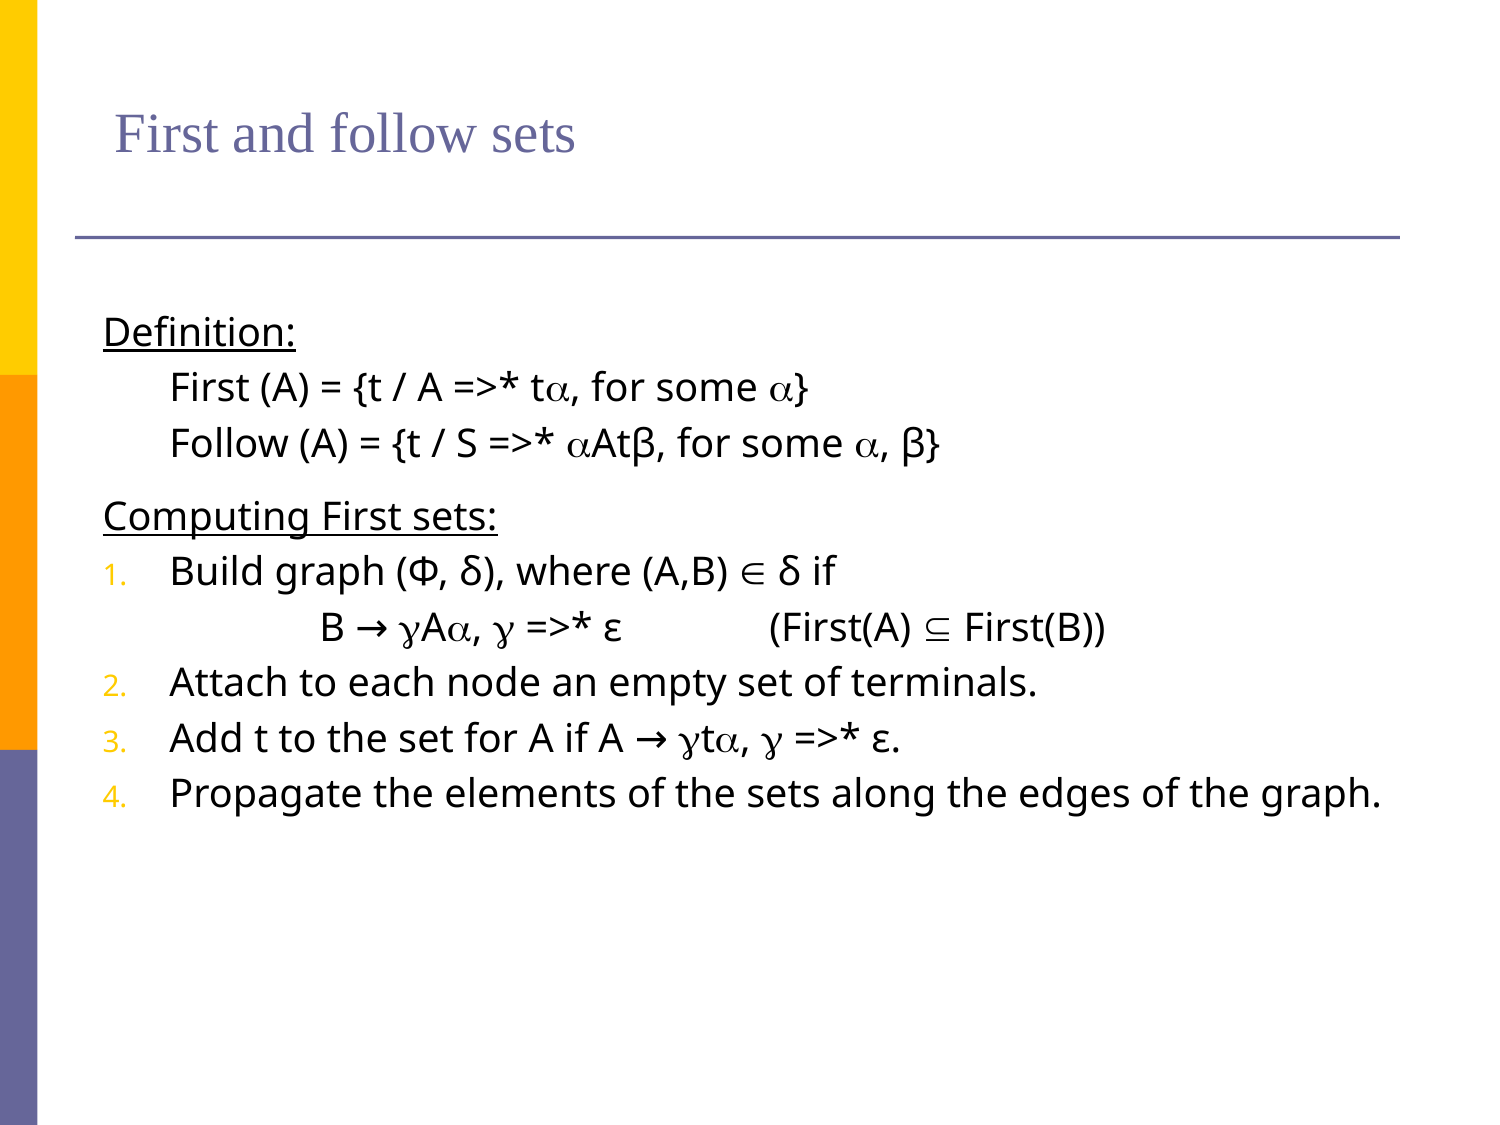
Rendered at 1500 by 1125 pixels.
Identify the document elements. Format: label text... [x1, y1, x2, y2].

list Definition: First (A) = {t / A =>* t, for some } Follow (A) = {t / S =>* Atβ, for some , β} Computing First sets: Build graph (Ф, δ), where (A,B)  δ if B → A,  =>* ε (First(A)  First(B)) Attach to each node an empty set of terminals. Add t to the set for A if A → t,  =>* ε. Propagate the elements of the sets along the edges of the graph. [87, 298, 1463, 890]
title First and follow sets [99, 87, 1082, 172]
